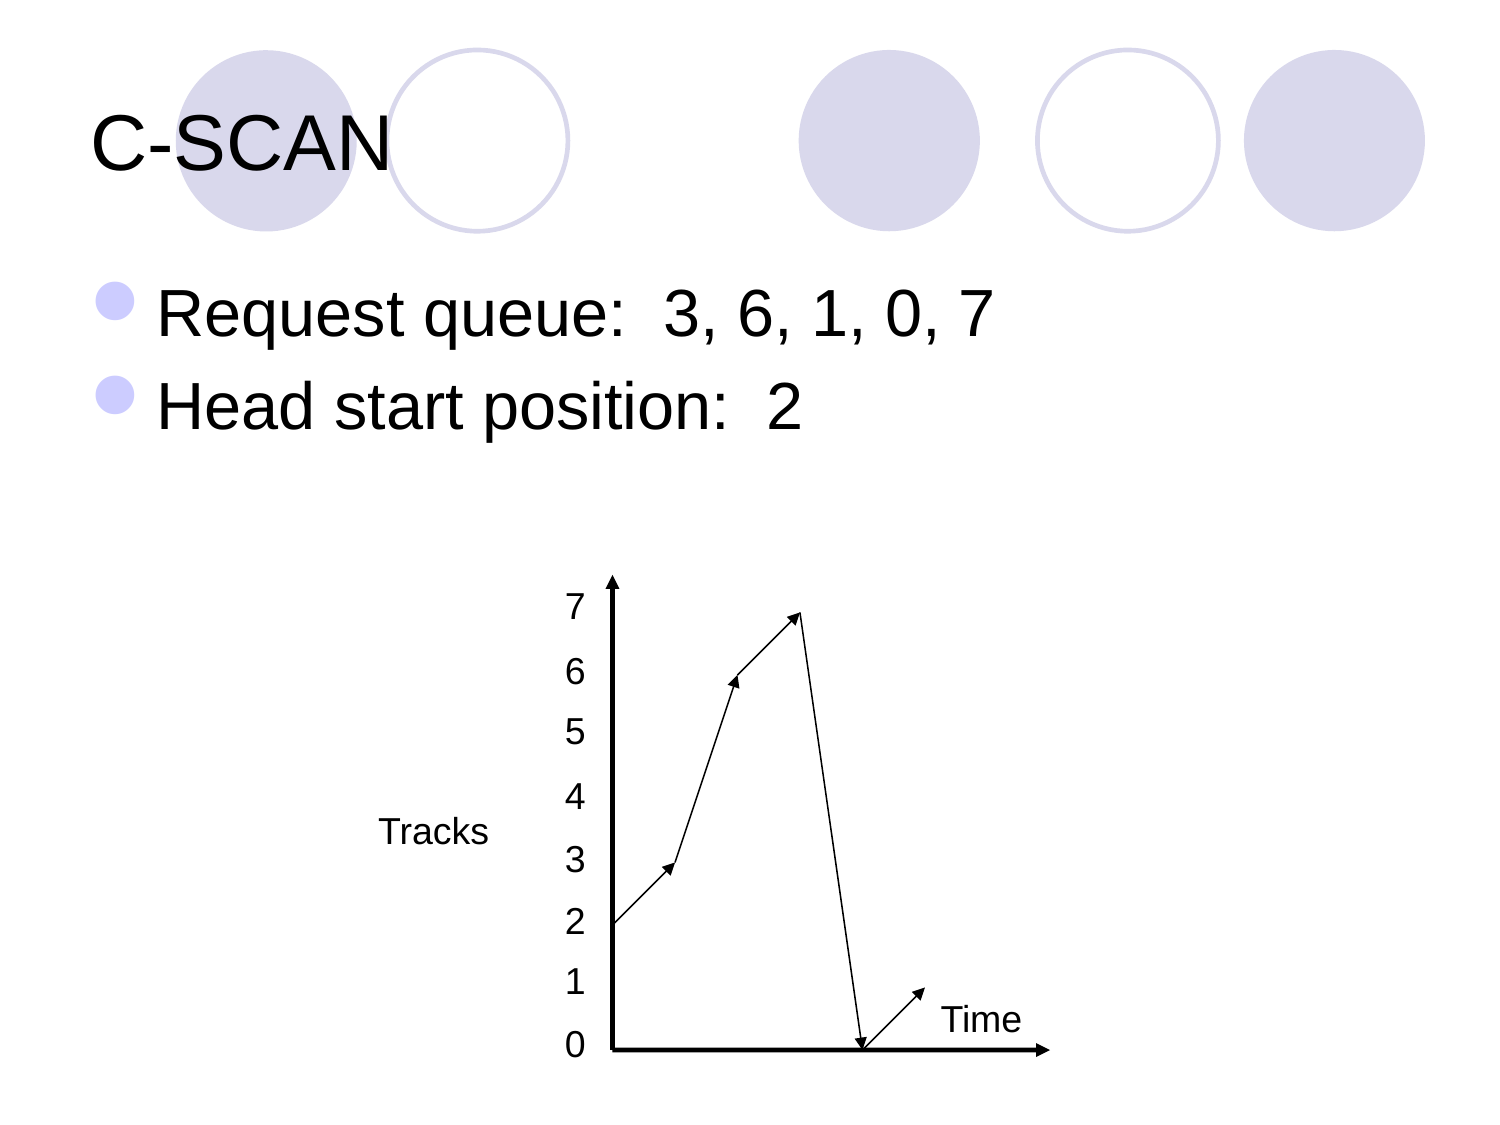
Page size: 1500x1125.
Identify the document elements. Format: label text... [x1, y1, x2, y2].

text_box [737, 612, 800, 676]
text_box [612, 862, 675, 926]
text_box [863, 1044, 1051, 1057]
text_box Time [925, 987, 1038, 1048]
text_box 0 [550, 1012, 601, 1073]
text_box [863, 987, 925, 1050]
text_box 7 [550, 574, 601, 635]
text_box 2 [550, 889, 601, 949]
text_box Tracks [363, 799, 505, 860]
list Request queue: 3, 6, 1, 0, 7 Head start position: 2 [75, 262, 1425, 1006]
text_box 4 [550, 764, 601, 825]
text_box 5 [550, 700, 601, 760]
text_box 1 [550, 949, 601, 1010]
title C-SCAN [75, 45, 1425, 233]
text_box [606, 574, 619, 924]
text_box [674, 675, 740, 863]
text_box [799, 612, 867, 1051]
text_box 6 [550, 639, 601, 700]
text_box 3 [550, 827, 601, 888]
